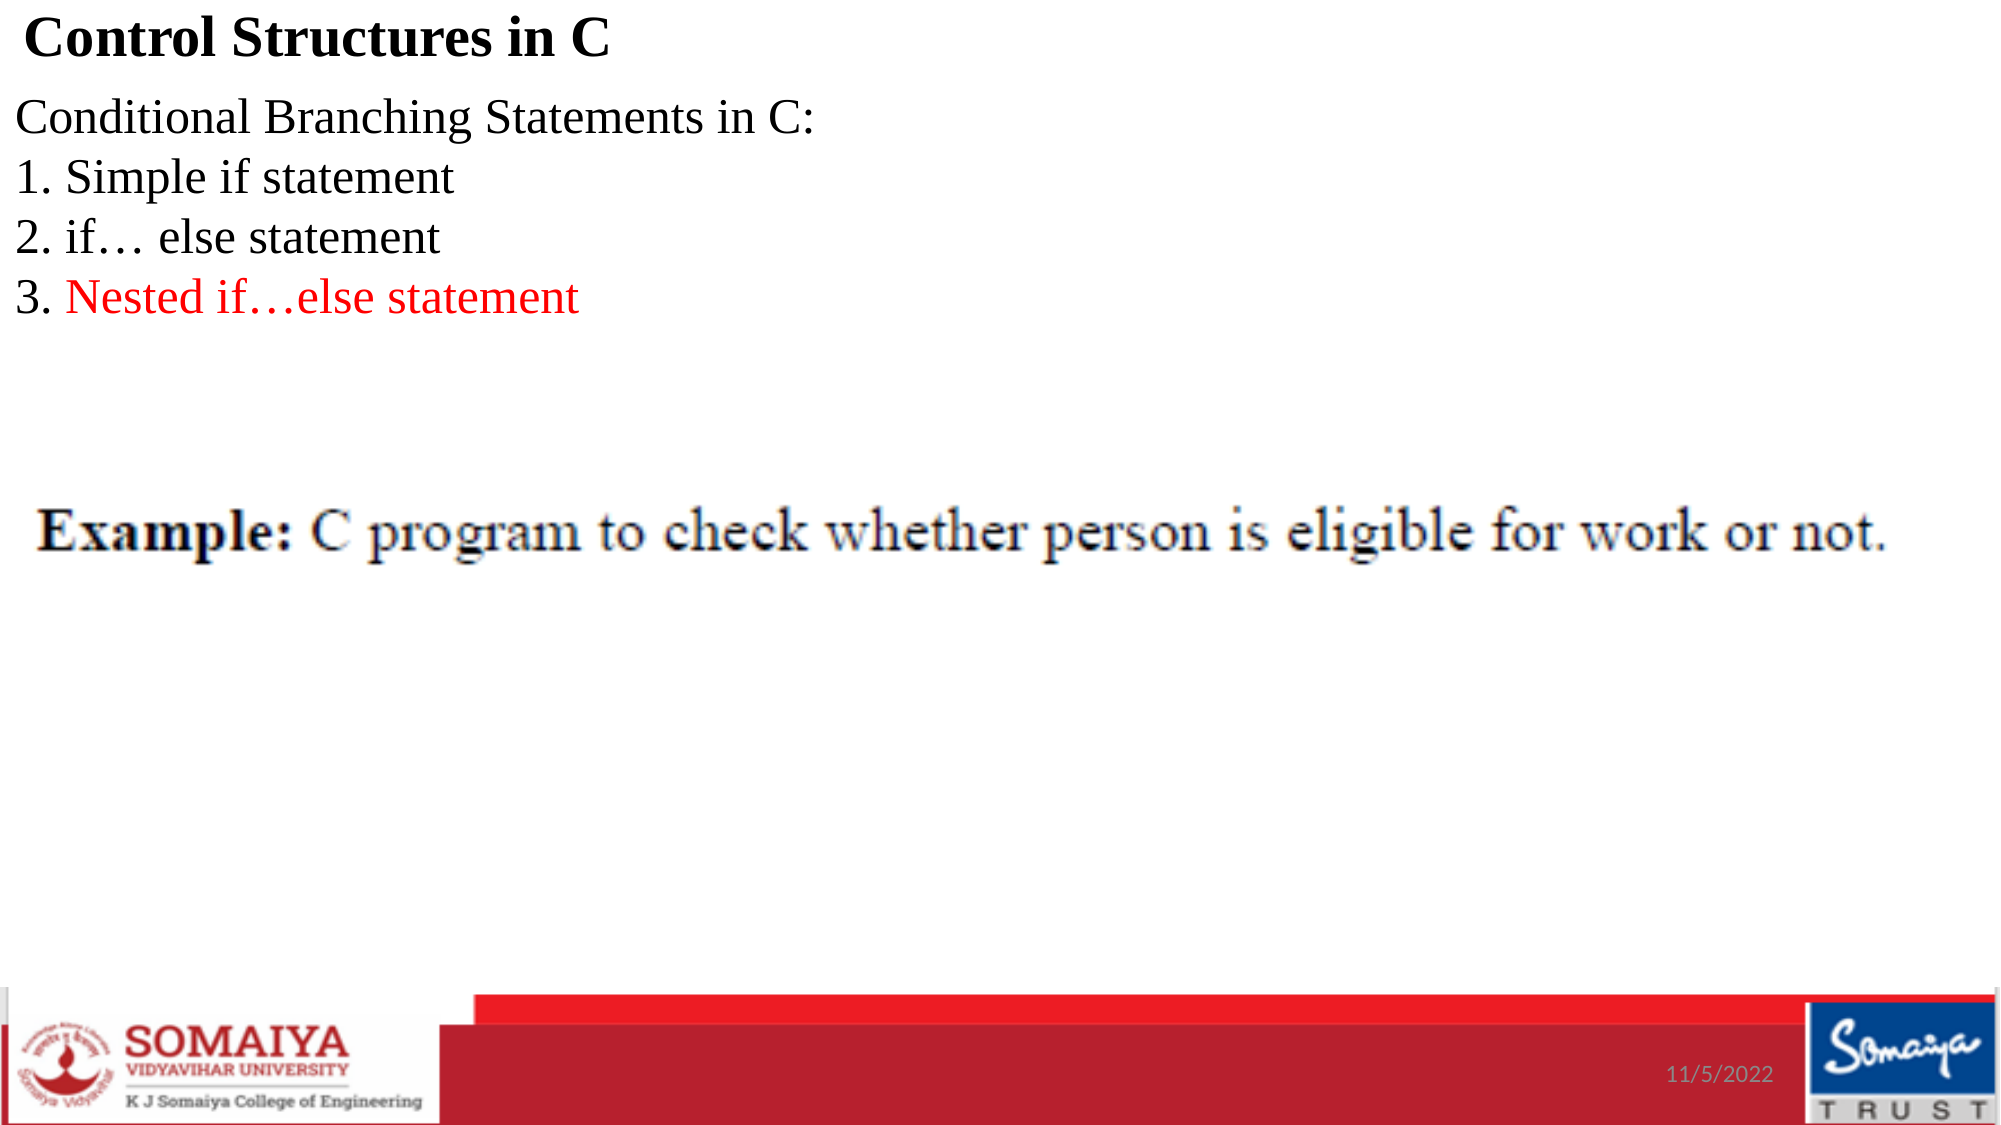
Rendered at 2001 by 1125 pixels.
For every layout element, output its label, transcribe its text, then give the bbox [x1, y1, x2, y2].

text_box Conditional Branching Statements in C: 1. Simple if statement 2. if… else statement 3. Nested if…else statement [0, 76, 1983, 332]
text_box Control Structures in C [8, 0, 2000, 76]
picture [8, 489, 2001, 570]
picture [0, 987, 2000, 1125]
